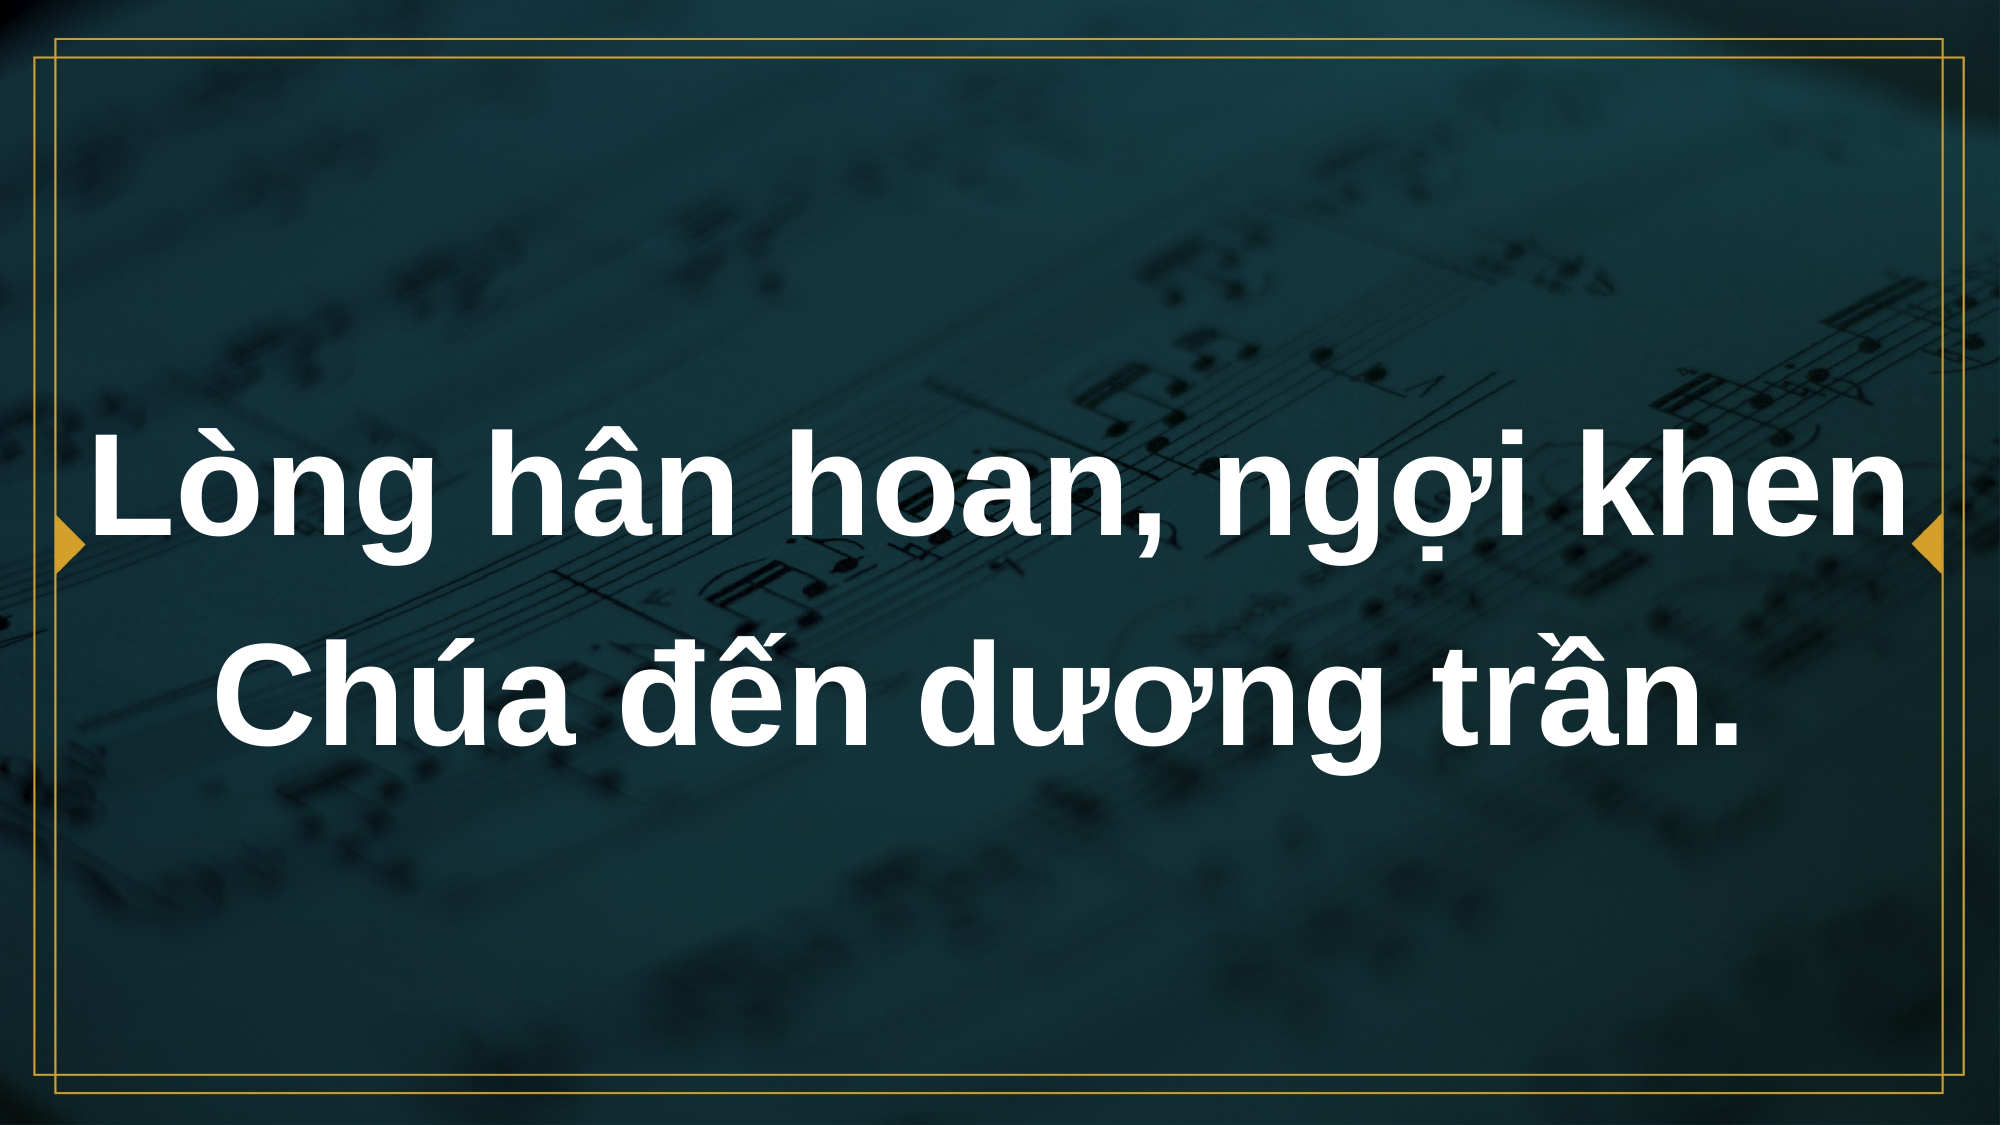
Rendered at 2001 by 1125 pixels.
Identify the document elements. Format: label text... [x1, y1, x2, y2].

picture [0, 0, 2000, 1125]
title Lòng hân hoan, ngợi khen Chúa đến dương trần. [55, 53, 1945, 1077]
